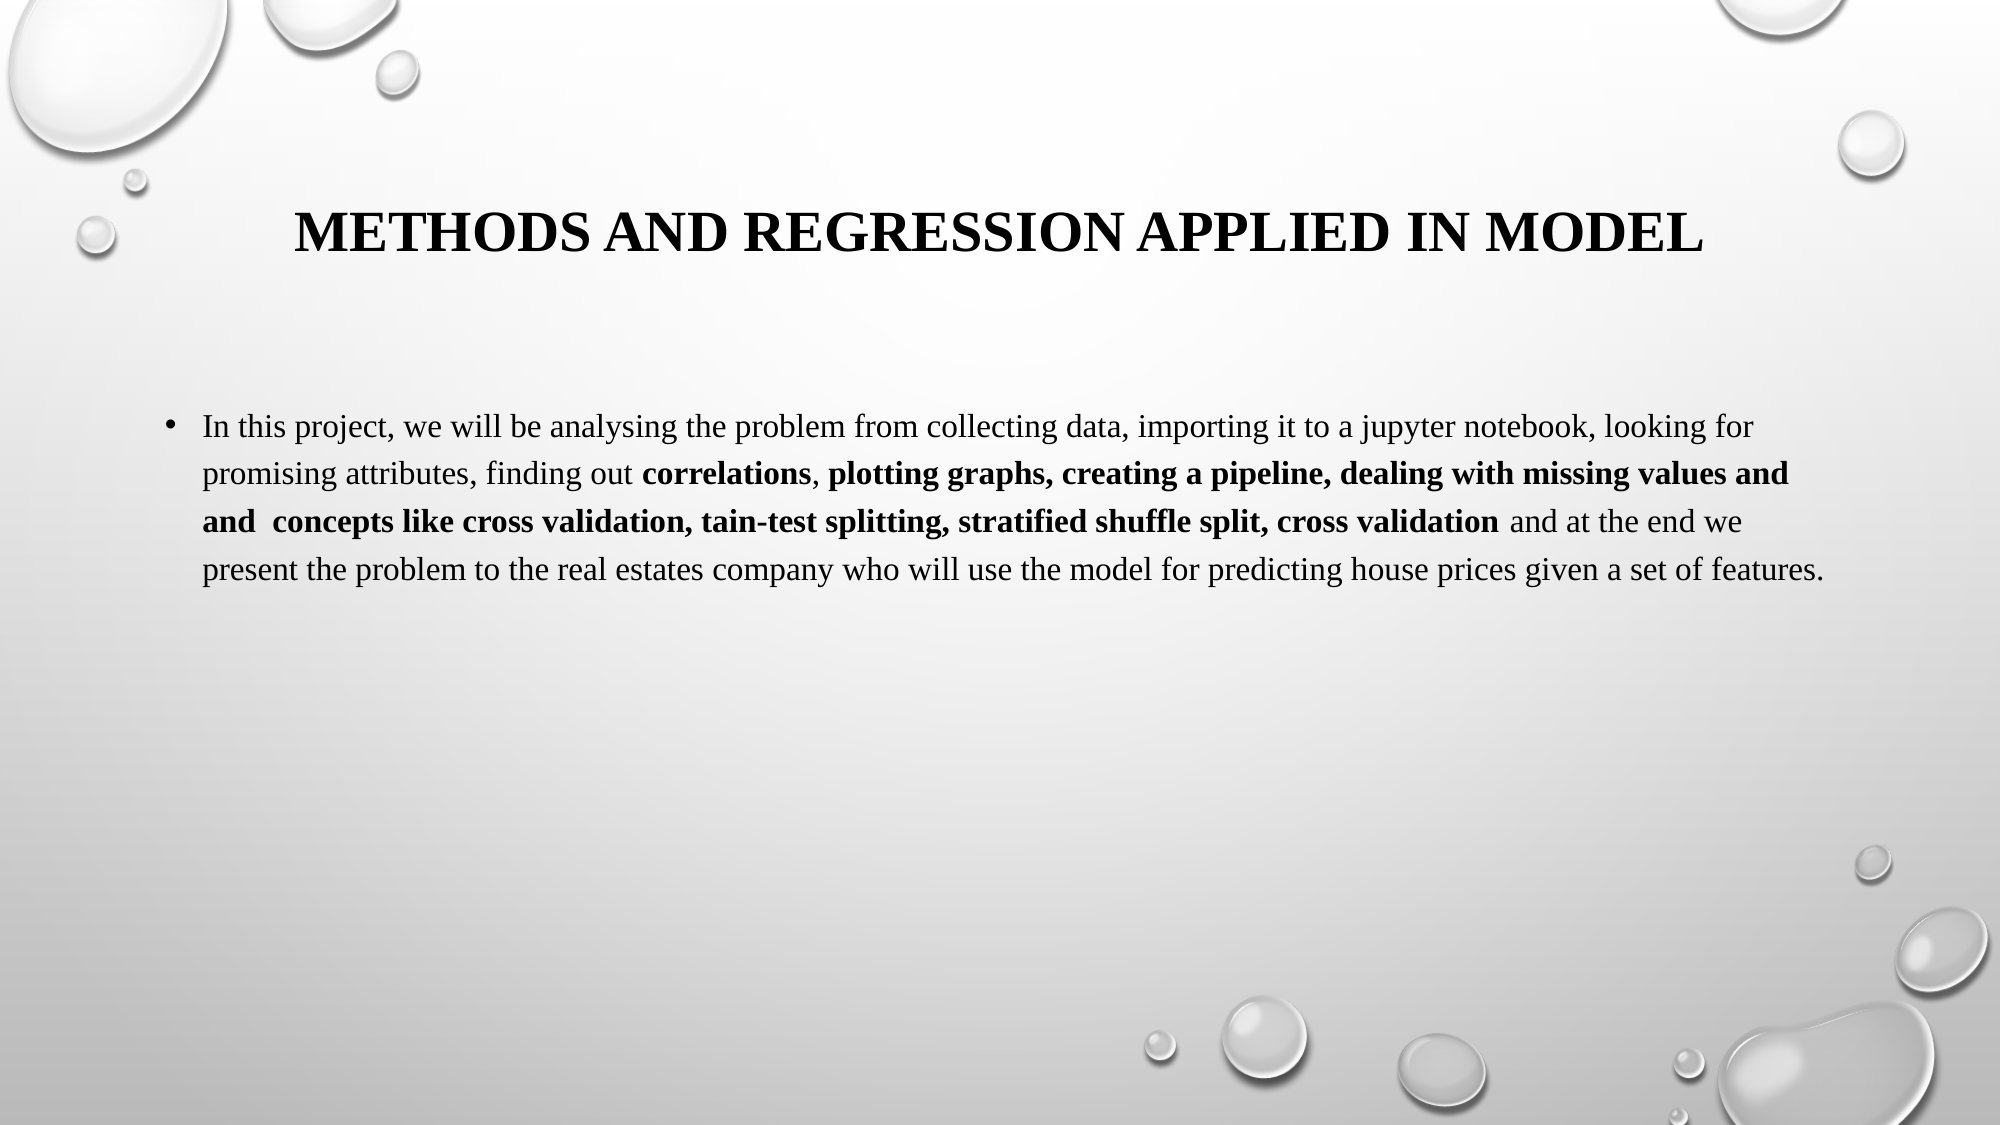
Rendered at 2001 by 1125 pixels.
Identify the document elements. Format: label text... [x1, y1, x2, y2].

title Methods and regression applied in Model [149, 101, 1851, 364]
list In this project, we will be analysing the problem from collecting data, importing it to a jupyter notebook, looking for promising attributes, finding out correlations, plotting graphs, creating a pipeline, dealing with missing values and and concepts like cross validation, tain-test splitting, stratified shuffle split, cross validation and at the end we present the problem to the real estates company who will use the model for predicting house prices given a set of features. [149, 388, 1850, 950]
picture [0, 0, 2000, 1125]
